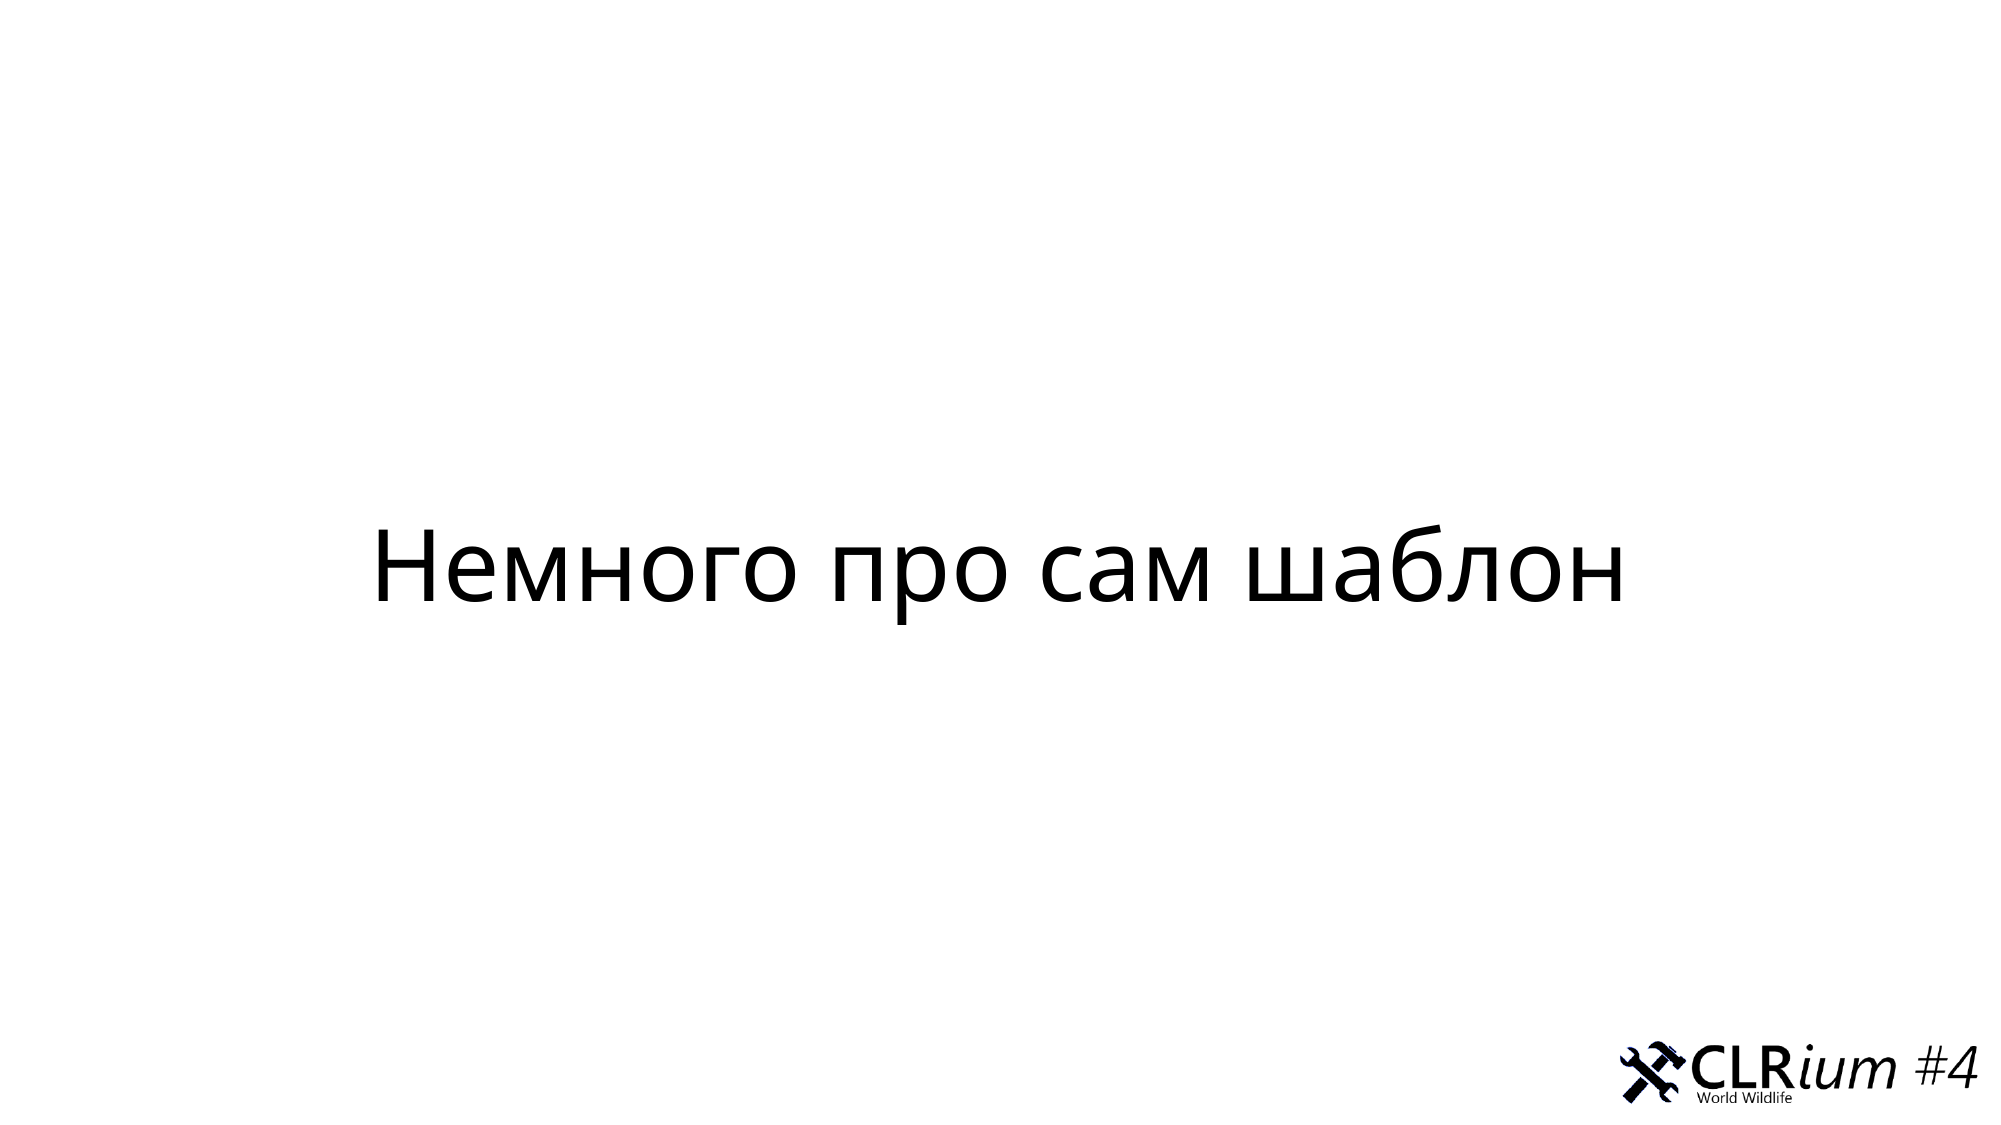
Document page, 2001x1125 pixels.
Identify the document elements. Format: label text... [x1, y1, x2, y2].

text_box Немного про сам шаблон [354, 494, 1646, 629]
picture [1616, 1033, 1985, 1111]
